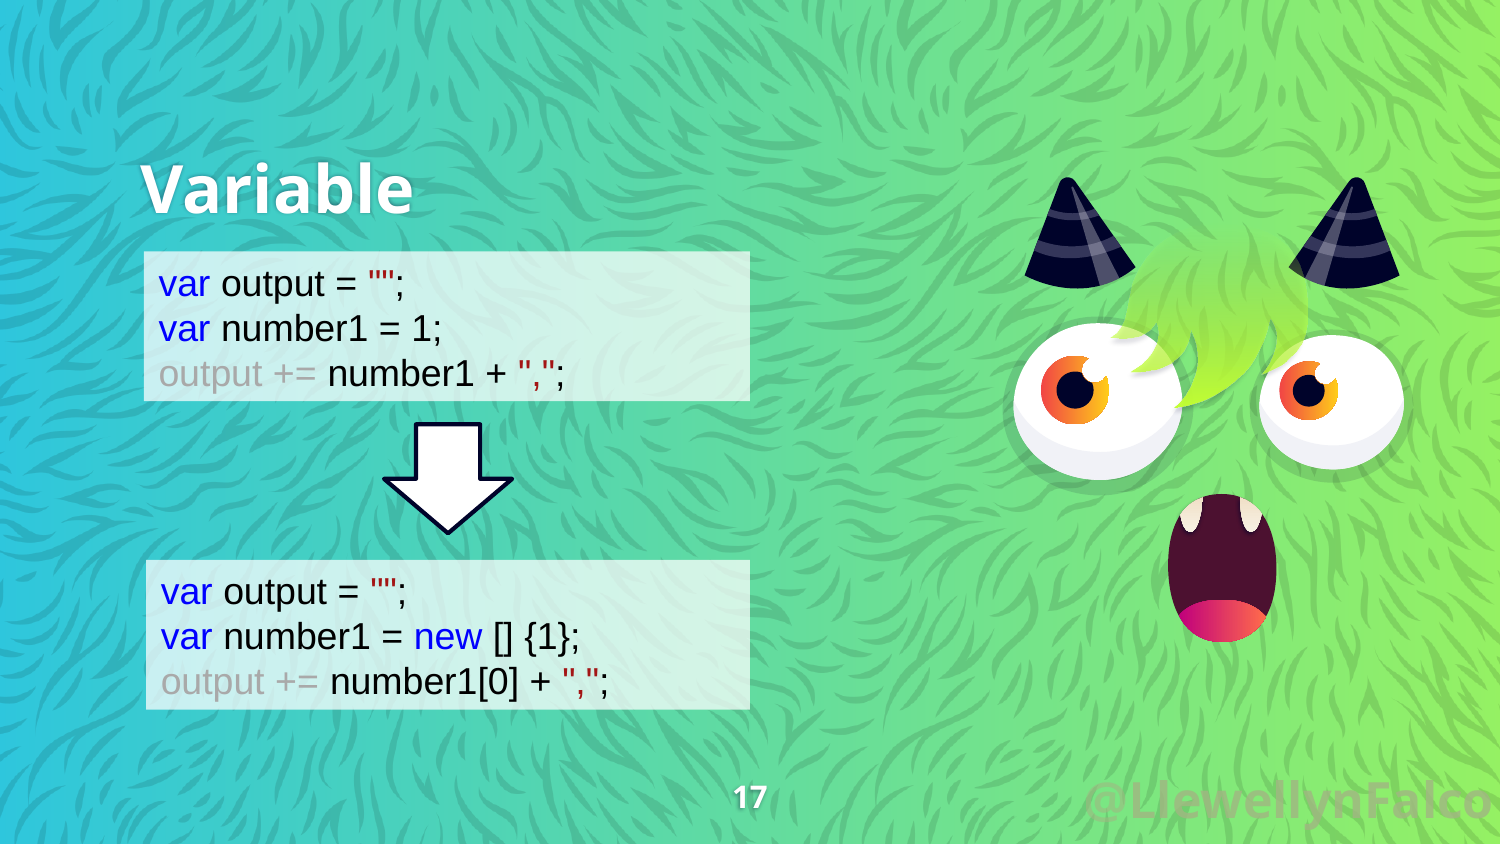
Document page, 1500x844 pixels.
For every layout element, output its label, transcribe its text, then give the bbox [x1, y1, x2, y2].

title Variable [140, 162, 989, 228]
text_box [1249, 329, 1414, 483]
text_box var output = ""; var number1 = new [] {1}; output += number1[0] + ","; [146, 559, 750, 710]
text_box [1288, 177, 1400, 289]
slide_number 17 [705, 766, 795, 832]
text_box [1024, 177, 1136, 289]
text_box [1167, 493, 1277, 643]
text_box var output = ""; var number1 = 1; output += number1 + ","; [143, 251, 750, 402]
text_box [382, 422, 515, 535]
text_box [1126, 222, 1308, 402]
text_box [1002, 316, 1194, 496]
